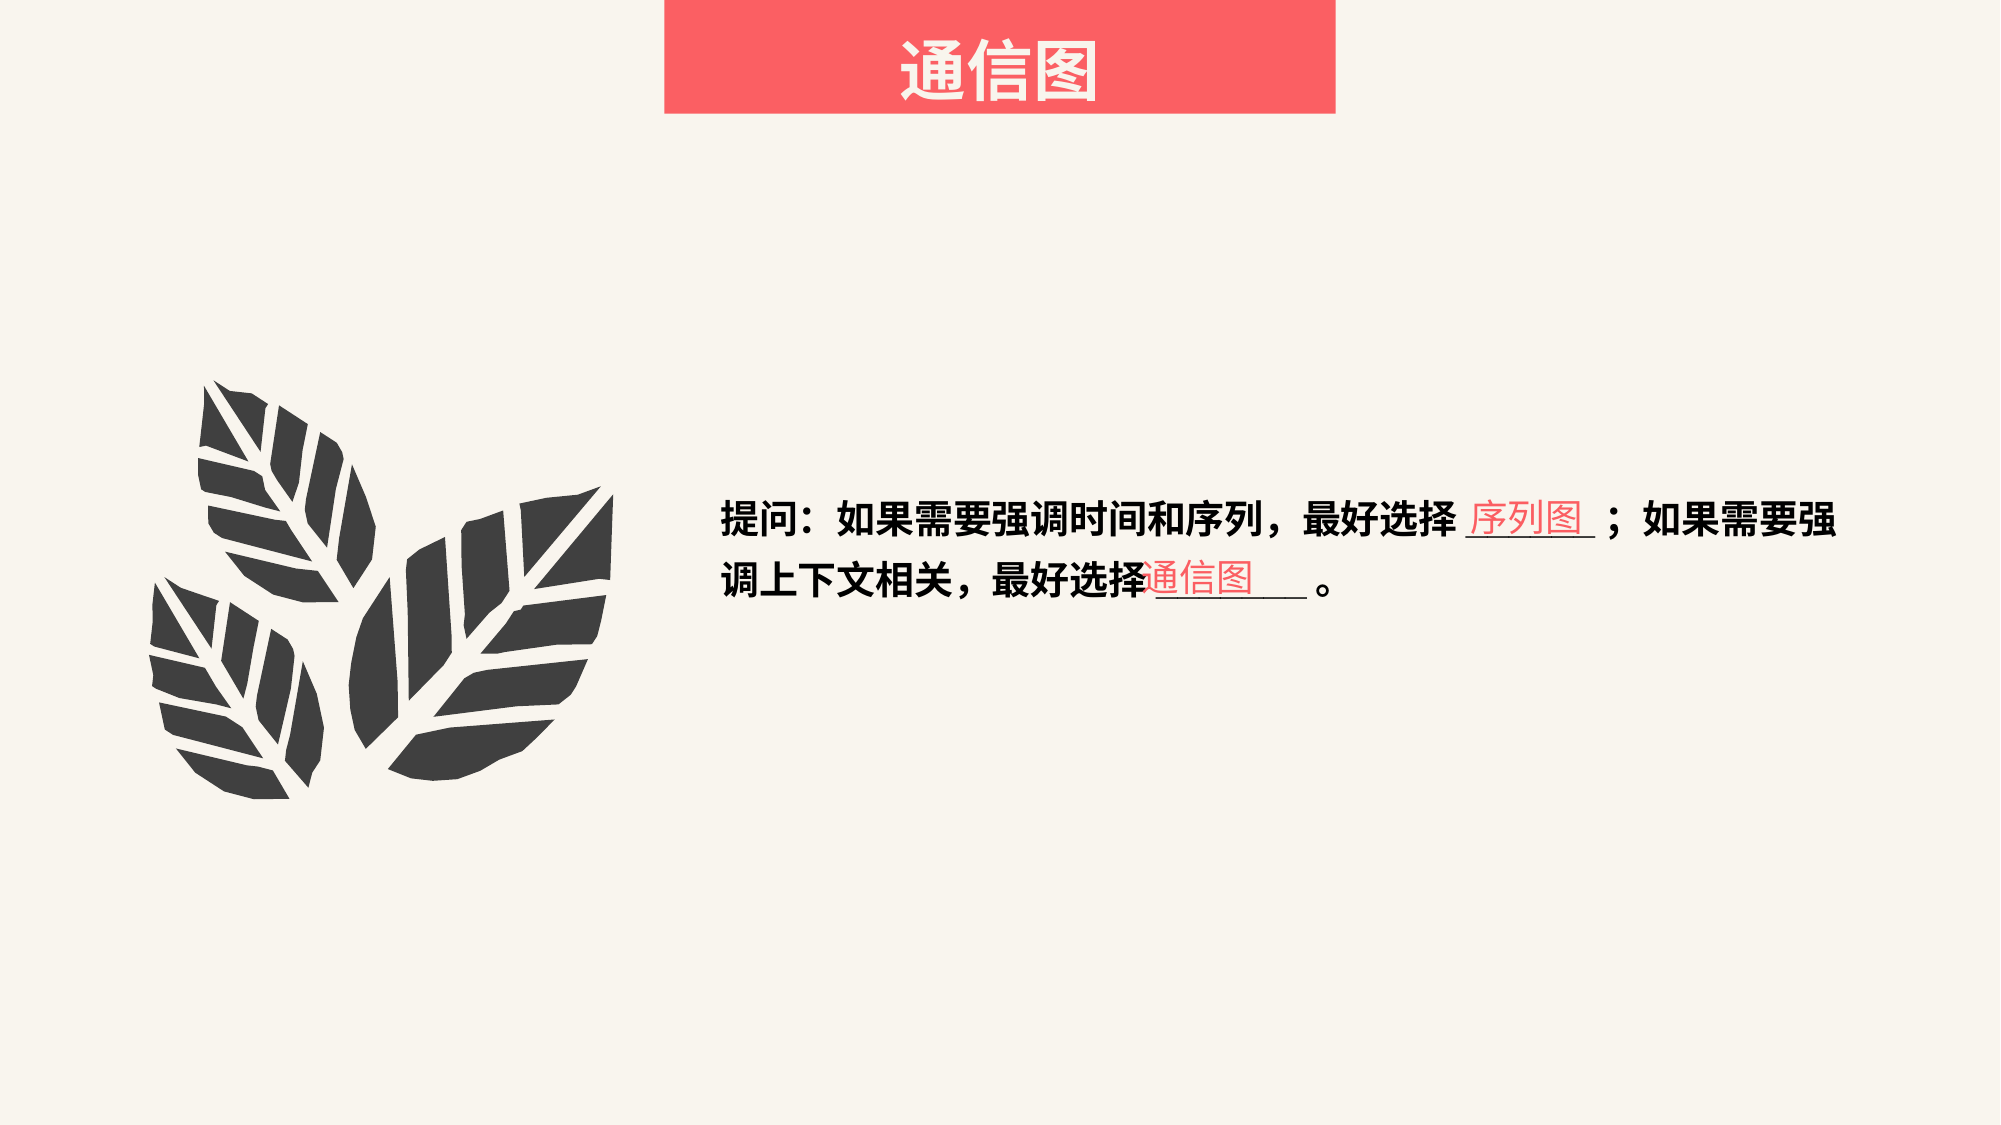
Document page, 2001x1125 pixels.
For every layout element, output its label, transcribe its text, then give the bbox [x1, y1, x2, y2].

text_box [119, 360, 581, 836]
text_box 提问：如果需要强调时间和序列，最好选择______；如果需要强调上下文相关，最好选择_______。 [705, 473, 1890, 610]
text_box 通信图 [1126, 546, 1270, 607]
list 通信图 [664, 0, 1336, 114]
text_box 序列图 [1455, 486, 1598, 546]
